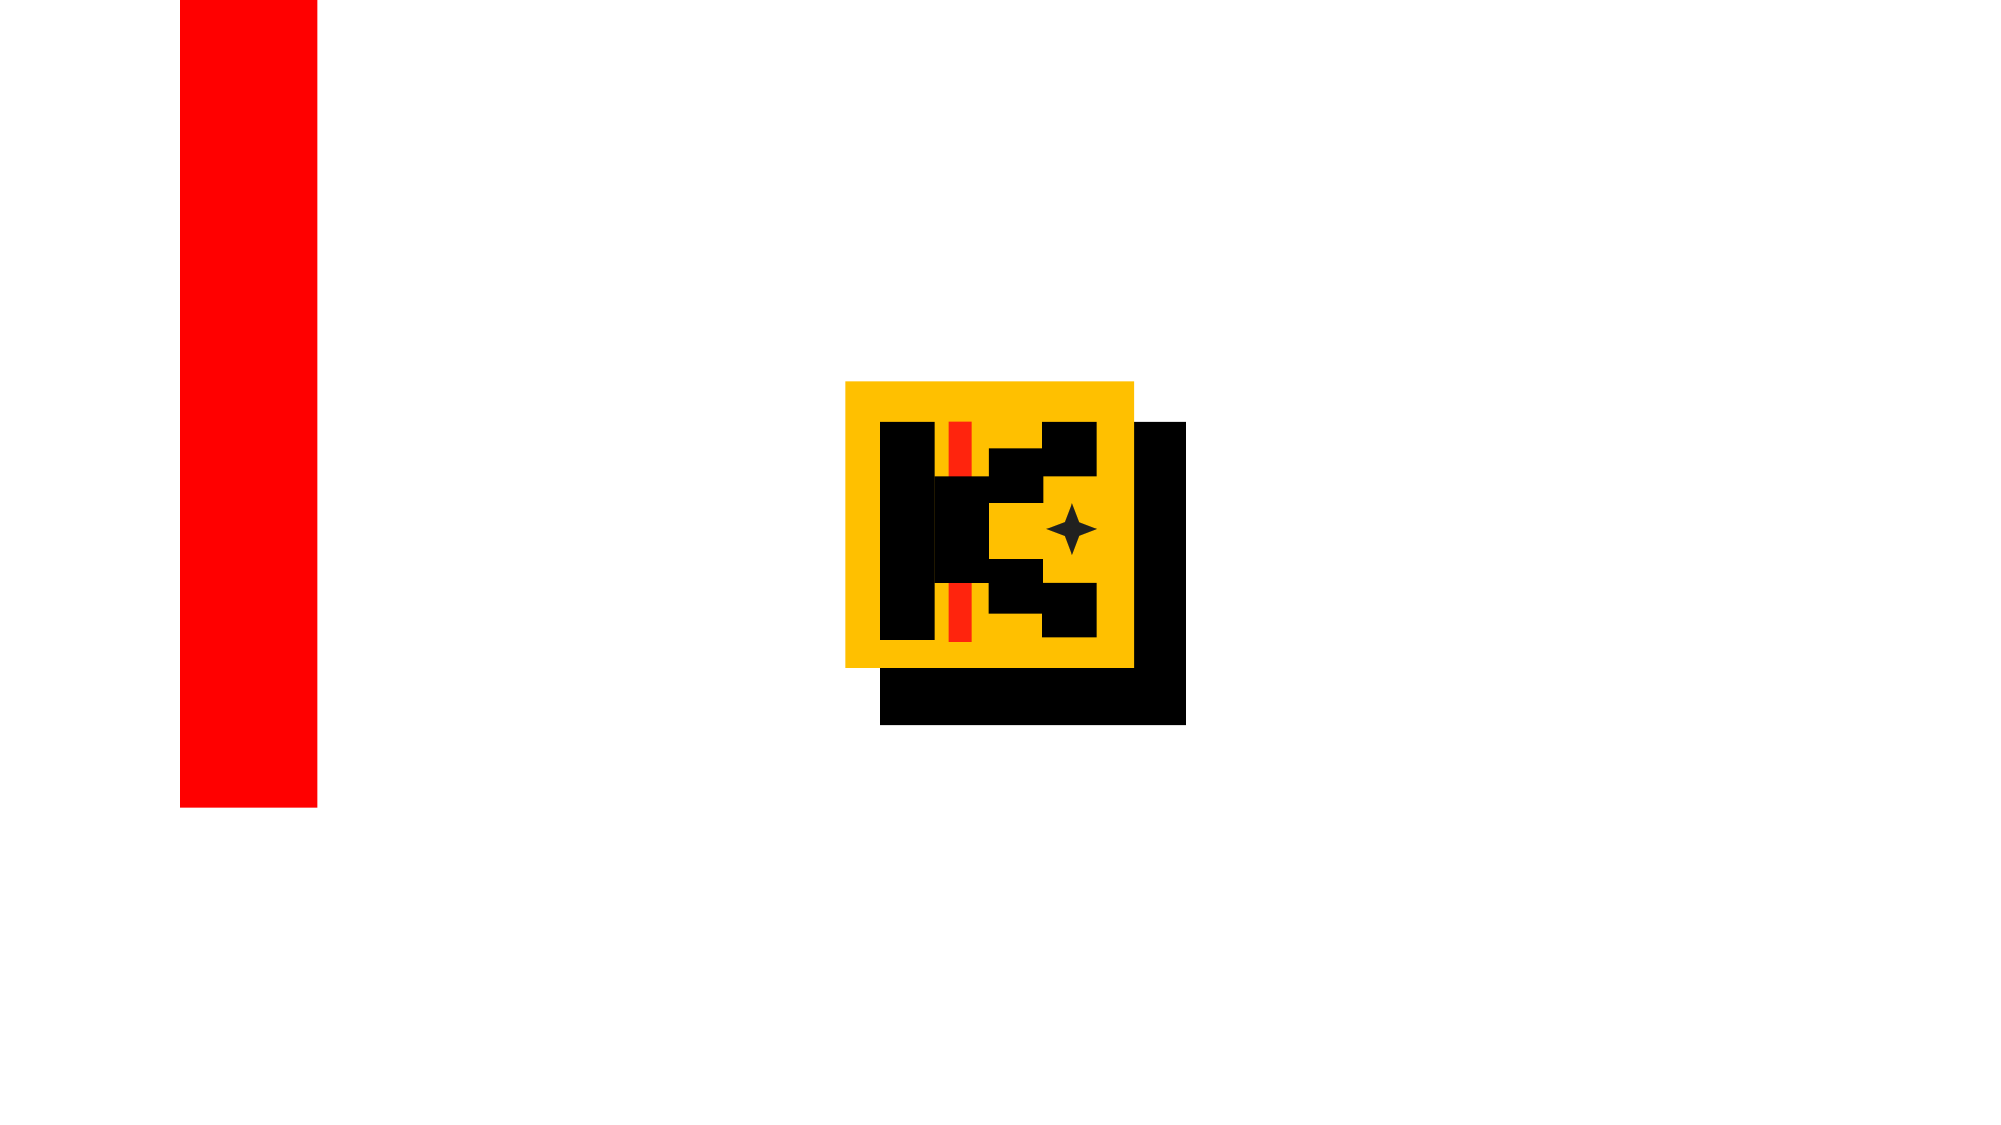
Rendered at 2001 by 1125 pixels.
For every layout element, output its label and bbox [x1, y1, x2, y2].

text_box [947, 420, 973, 475]
text_box [933, 475, 990, 584]
text_box [987, 558, 1045, 615]
text_box [987, 447, 1045, 504]
text_box [879, 420, 1187, 727]
text_box [179, 0, 319, 809]
text_box [879, 420, 936, 642]
text_box [1041, 420, 1098, 478]
text_box [1041, 581, 1098, 639]
picture [1045, 503, 1097, 556]
text_box [844, 380, 1136, 670]
text_box [947, 584, 973, 643]
